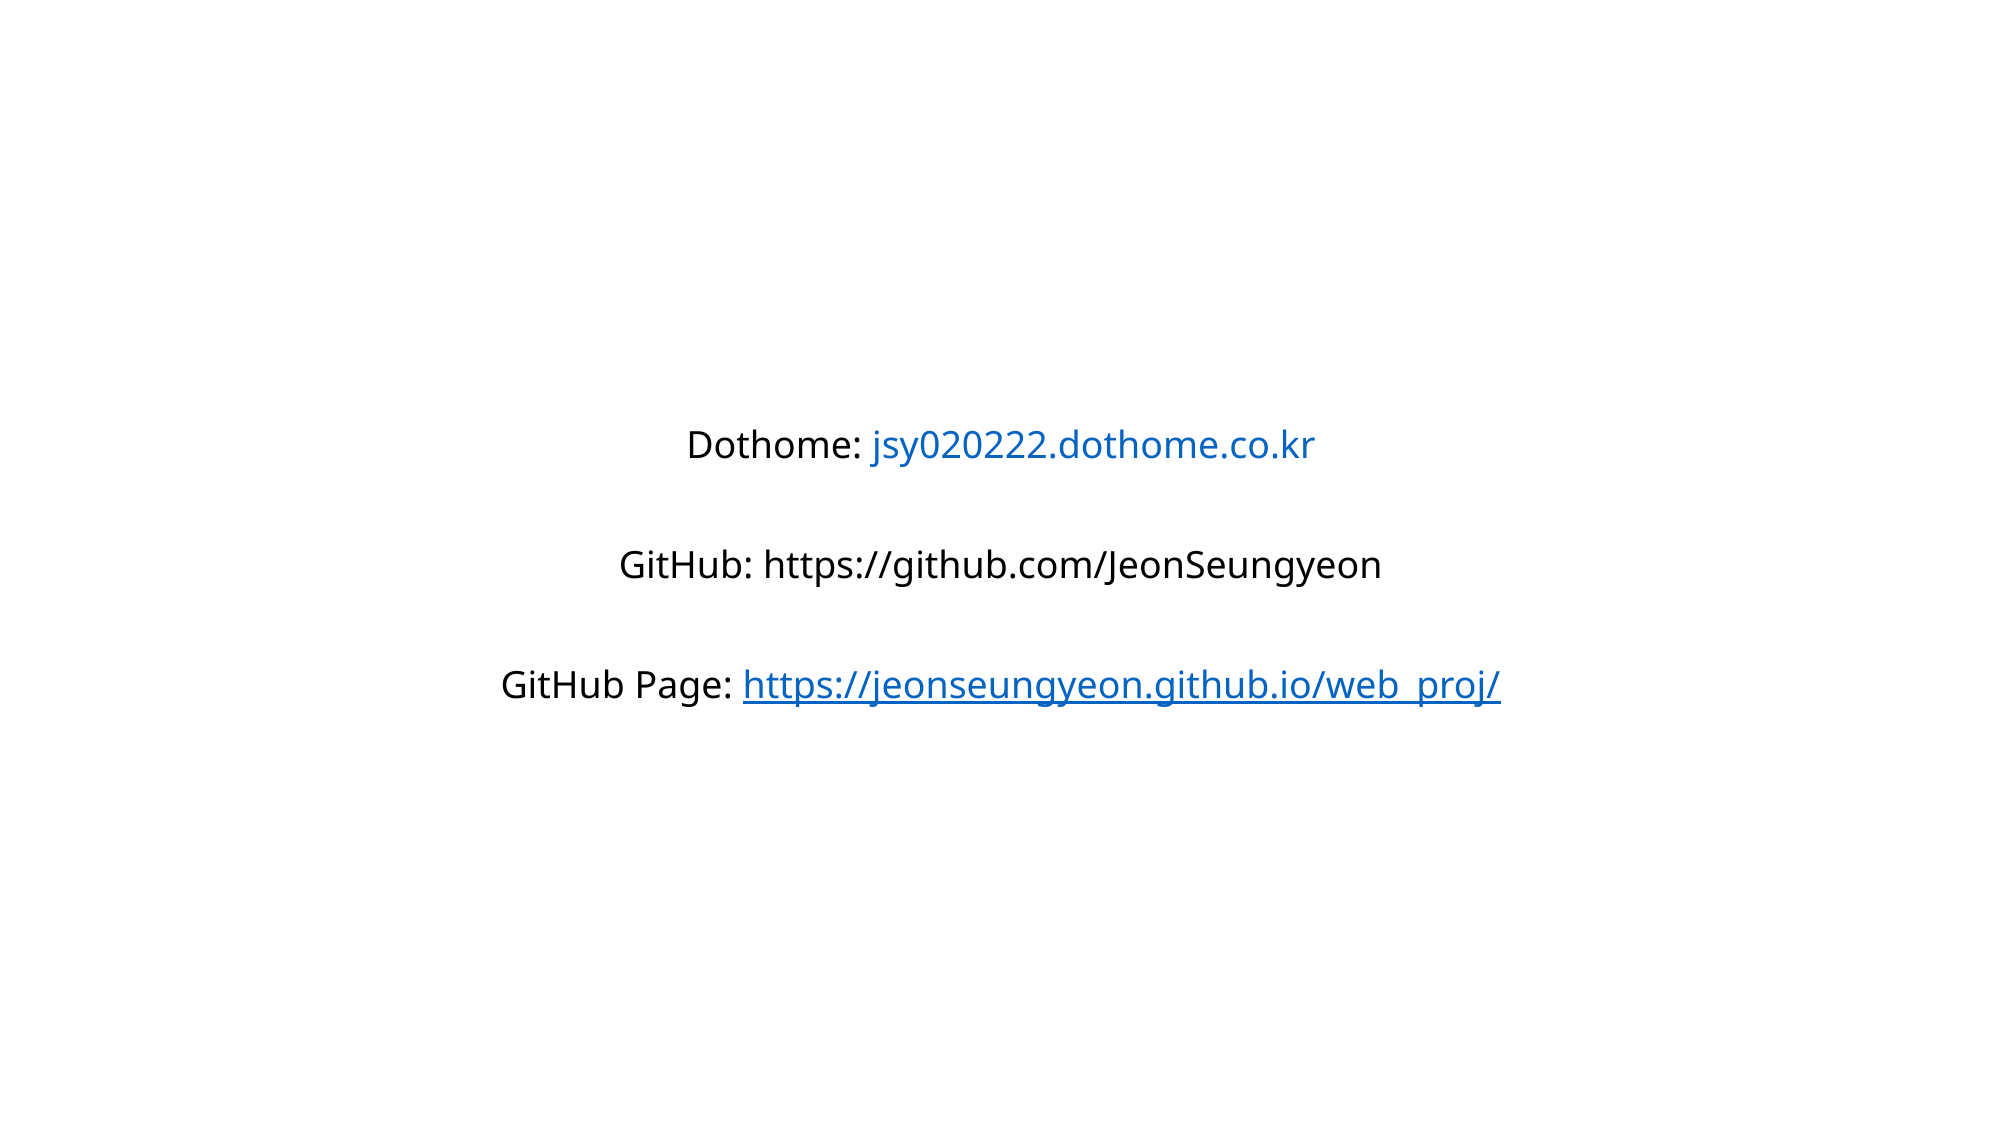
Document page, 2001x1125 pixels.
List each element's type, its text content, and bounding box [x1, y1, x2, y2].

text_box GitHub: https://github.com/JeonSeungyeon [500, 533, 1501, 594]
text_box Dothome: jsy020222.dothome.co.kr [671, 413, 1331, 480]
text_box GitHub Page: https://jeonseungyeon.github.io/web_proj/ [423, 653, 1579, 720]
